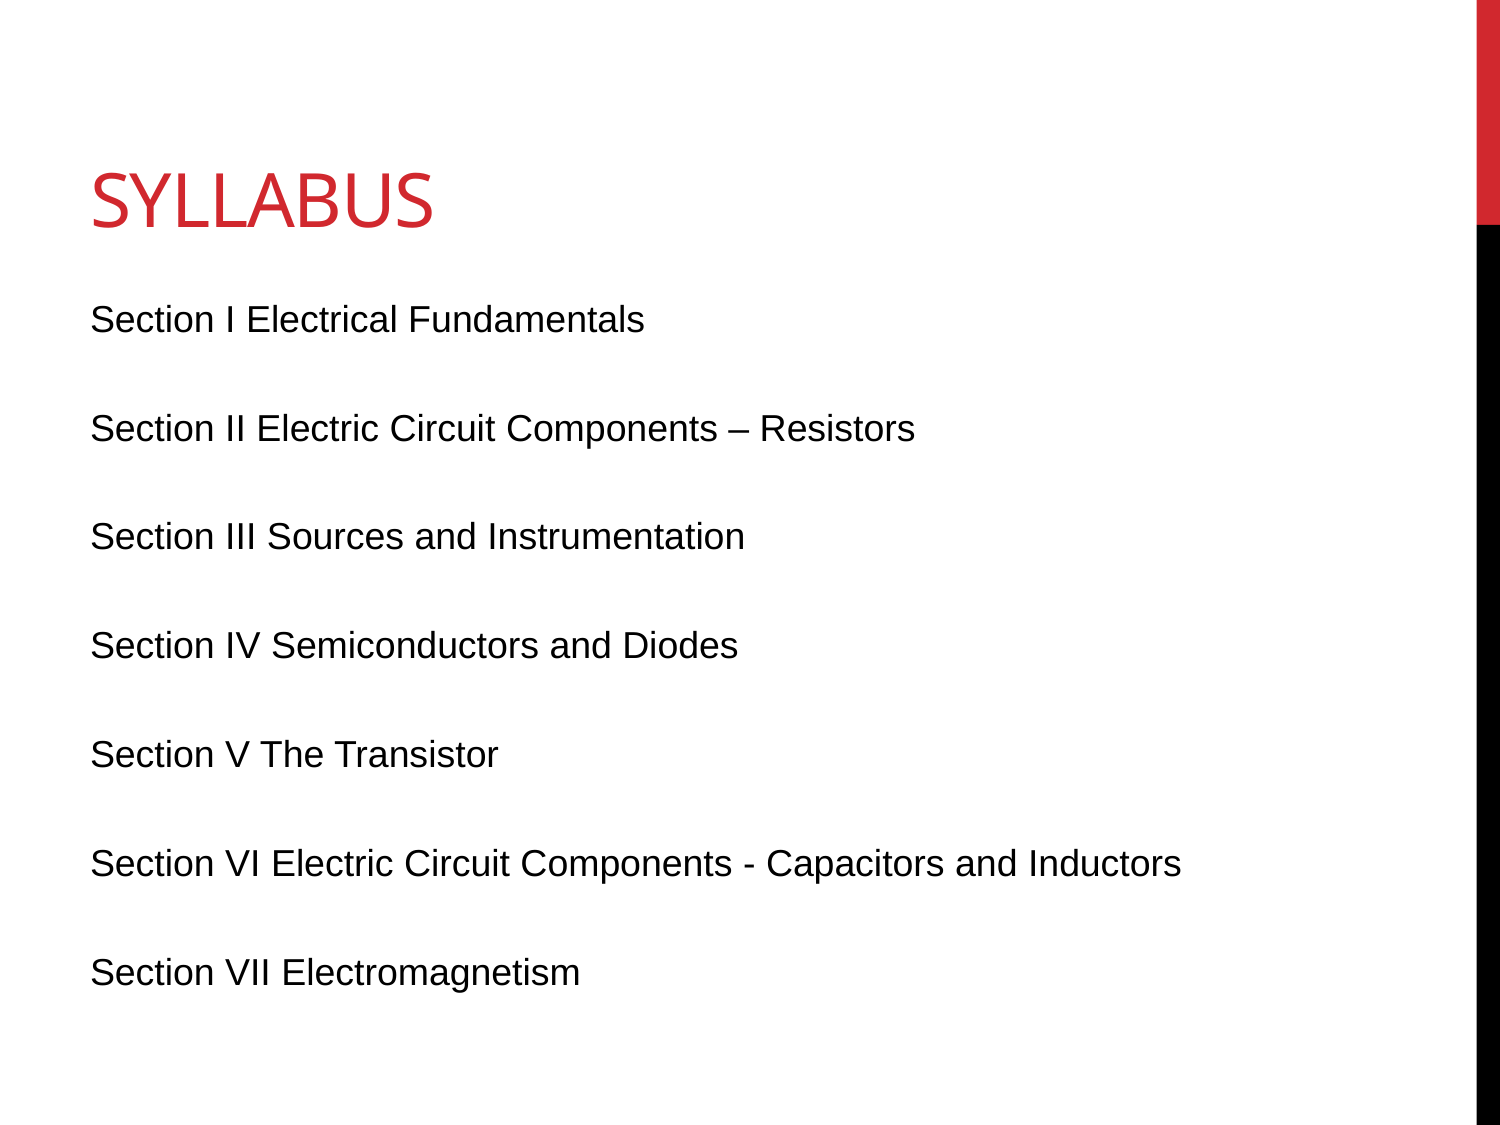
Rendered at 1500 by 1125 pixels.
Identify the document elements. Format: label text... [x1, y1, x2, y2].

title Syllabus [75, 25, 1025, 250]
list Section I Electrical Fundamentals Section II Electric Circuit Components – Resistors Section III Sources and Instrumentation Section IV Semiconductors and Diodes Section V The Transistor Section VI Electric Circuit Components - Capacitors and Inductors Section VII Electromagnetism [75, 287, 1325, 1005]
